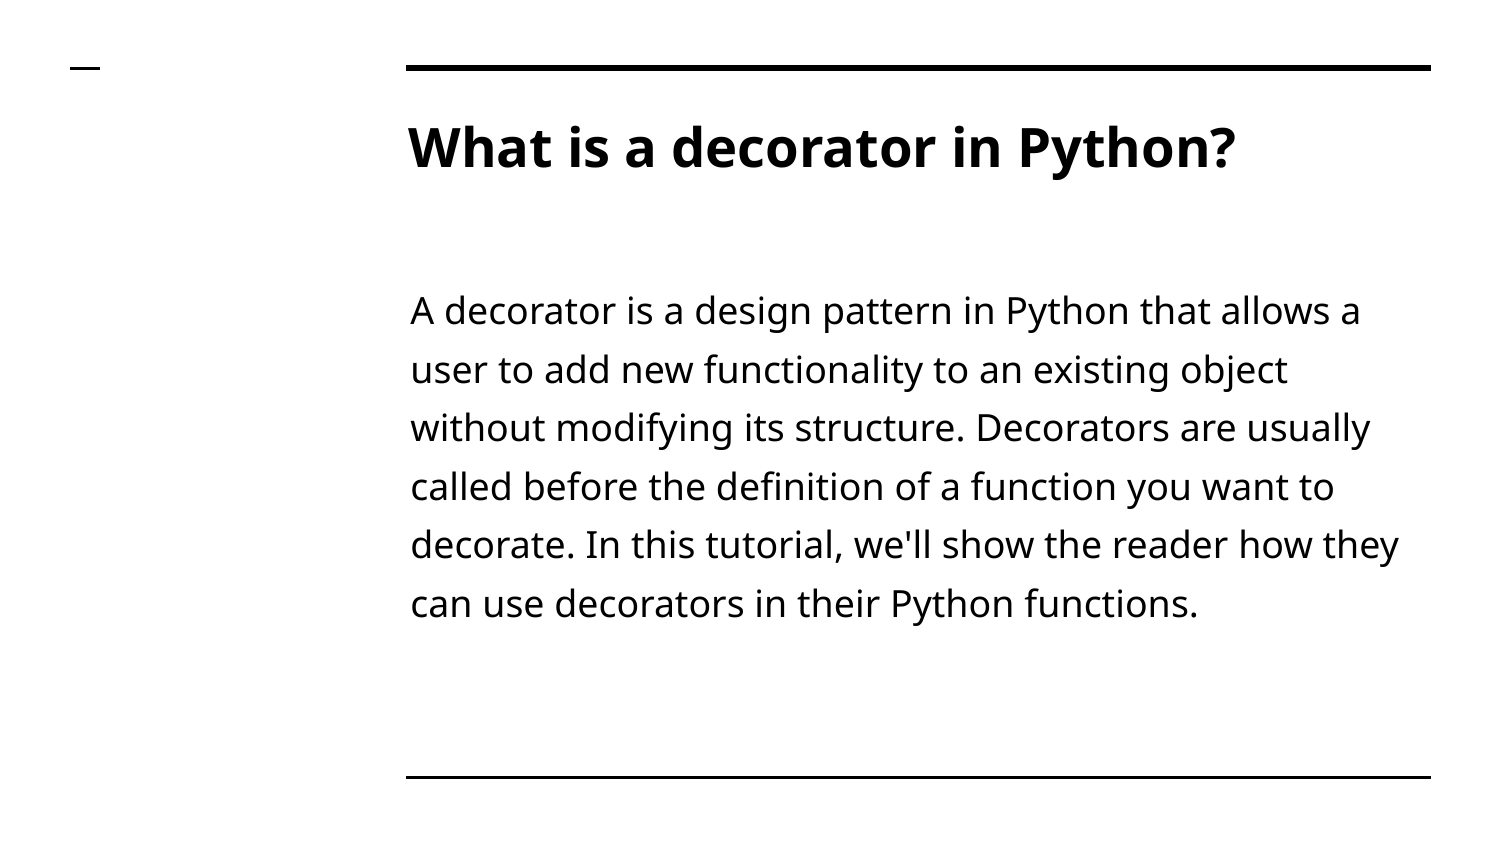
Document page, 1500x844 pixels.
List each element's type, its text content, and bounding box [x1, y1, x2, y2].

title What is a decorator in Python? [393, 94, 1431, 199]
list A decorator is a design pattern in Python that allows a user to add new functionality to an existing object without modifying its structure. Decorators are usually called before the definition of a function you want to decorate. In this tutorial, we'll show the reader how they can use decorators in their Python functions. [395, 261, 1433, 755]
